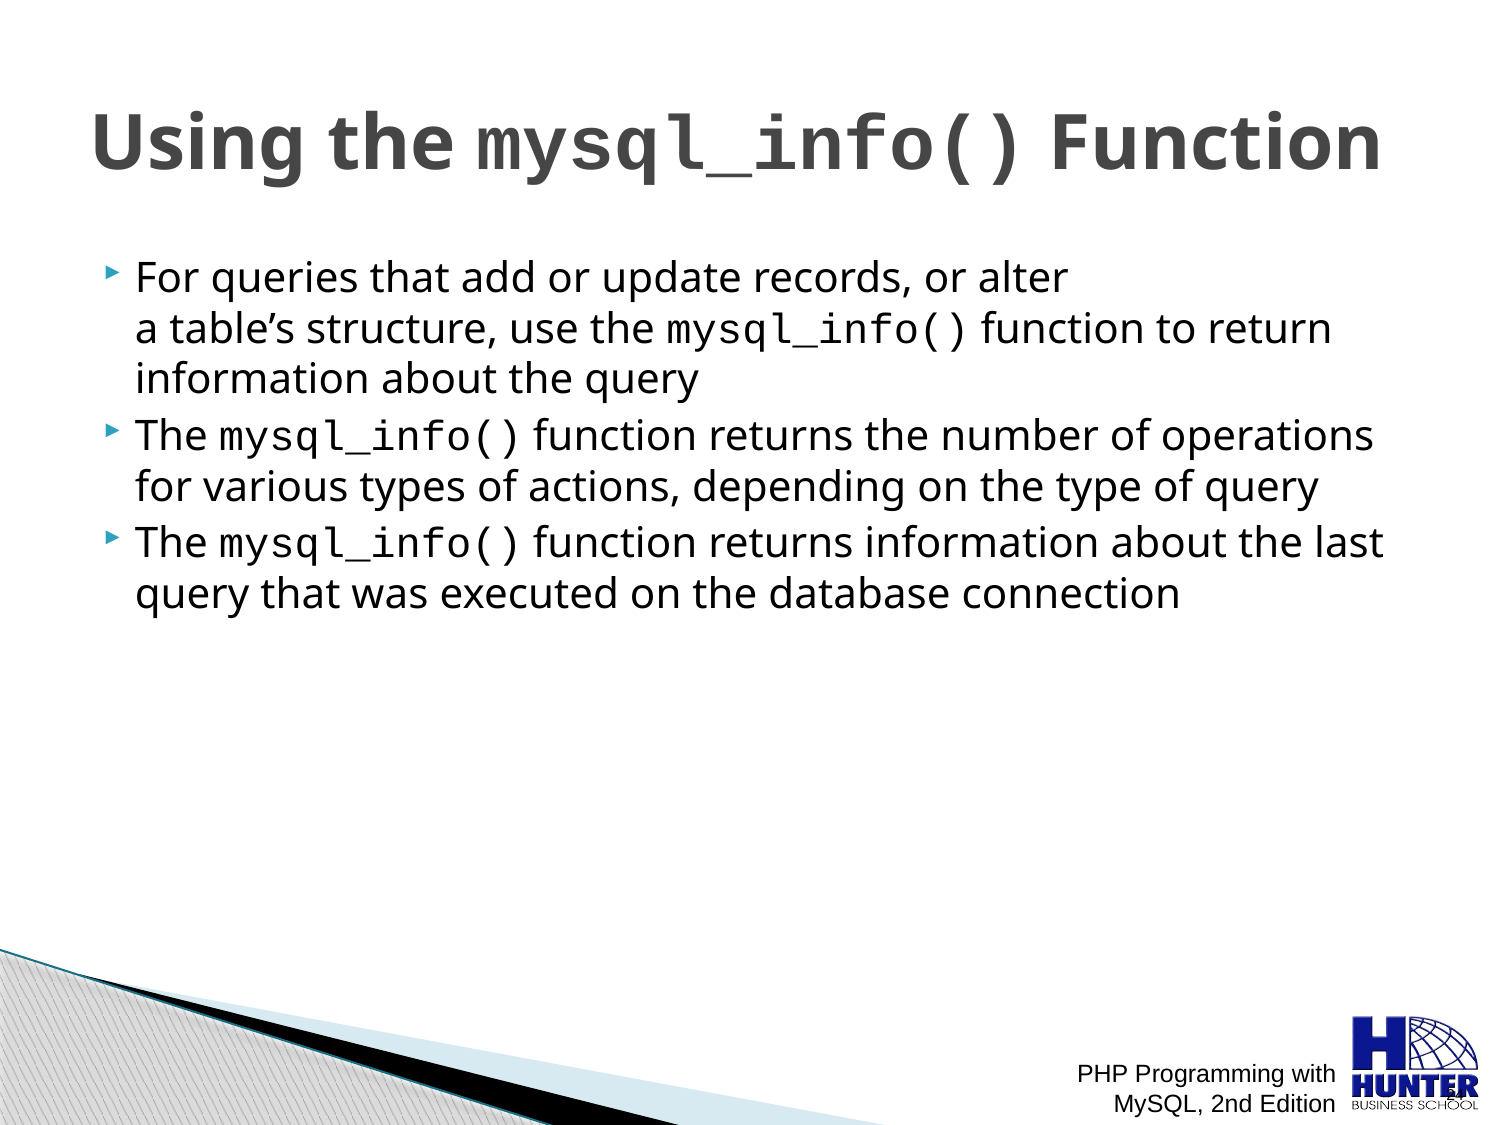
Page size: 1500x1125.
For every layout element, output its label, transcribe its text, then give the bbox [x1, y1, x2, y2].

list For queries that add or update records, or alter a table’s structure, use the mysql_info() function to return information about the query The mysql_info() function returns the number of operations for various types of actions, depending on the type of query The mysql_info() function returns information about the last query that was executed on the database connection [75, 243, 1425, 986]
slide_number 24 [1418, 1051, 1479, 1112]
footer PHP Programming with MySQL, 2nd Edition [1043, 1038, 1352, 1125]
picture [1352, 1016, 1479, 1111]
title Using the mysql_info() Function [75, 45, 1425, 233]
